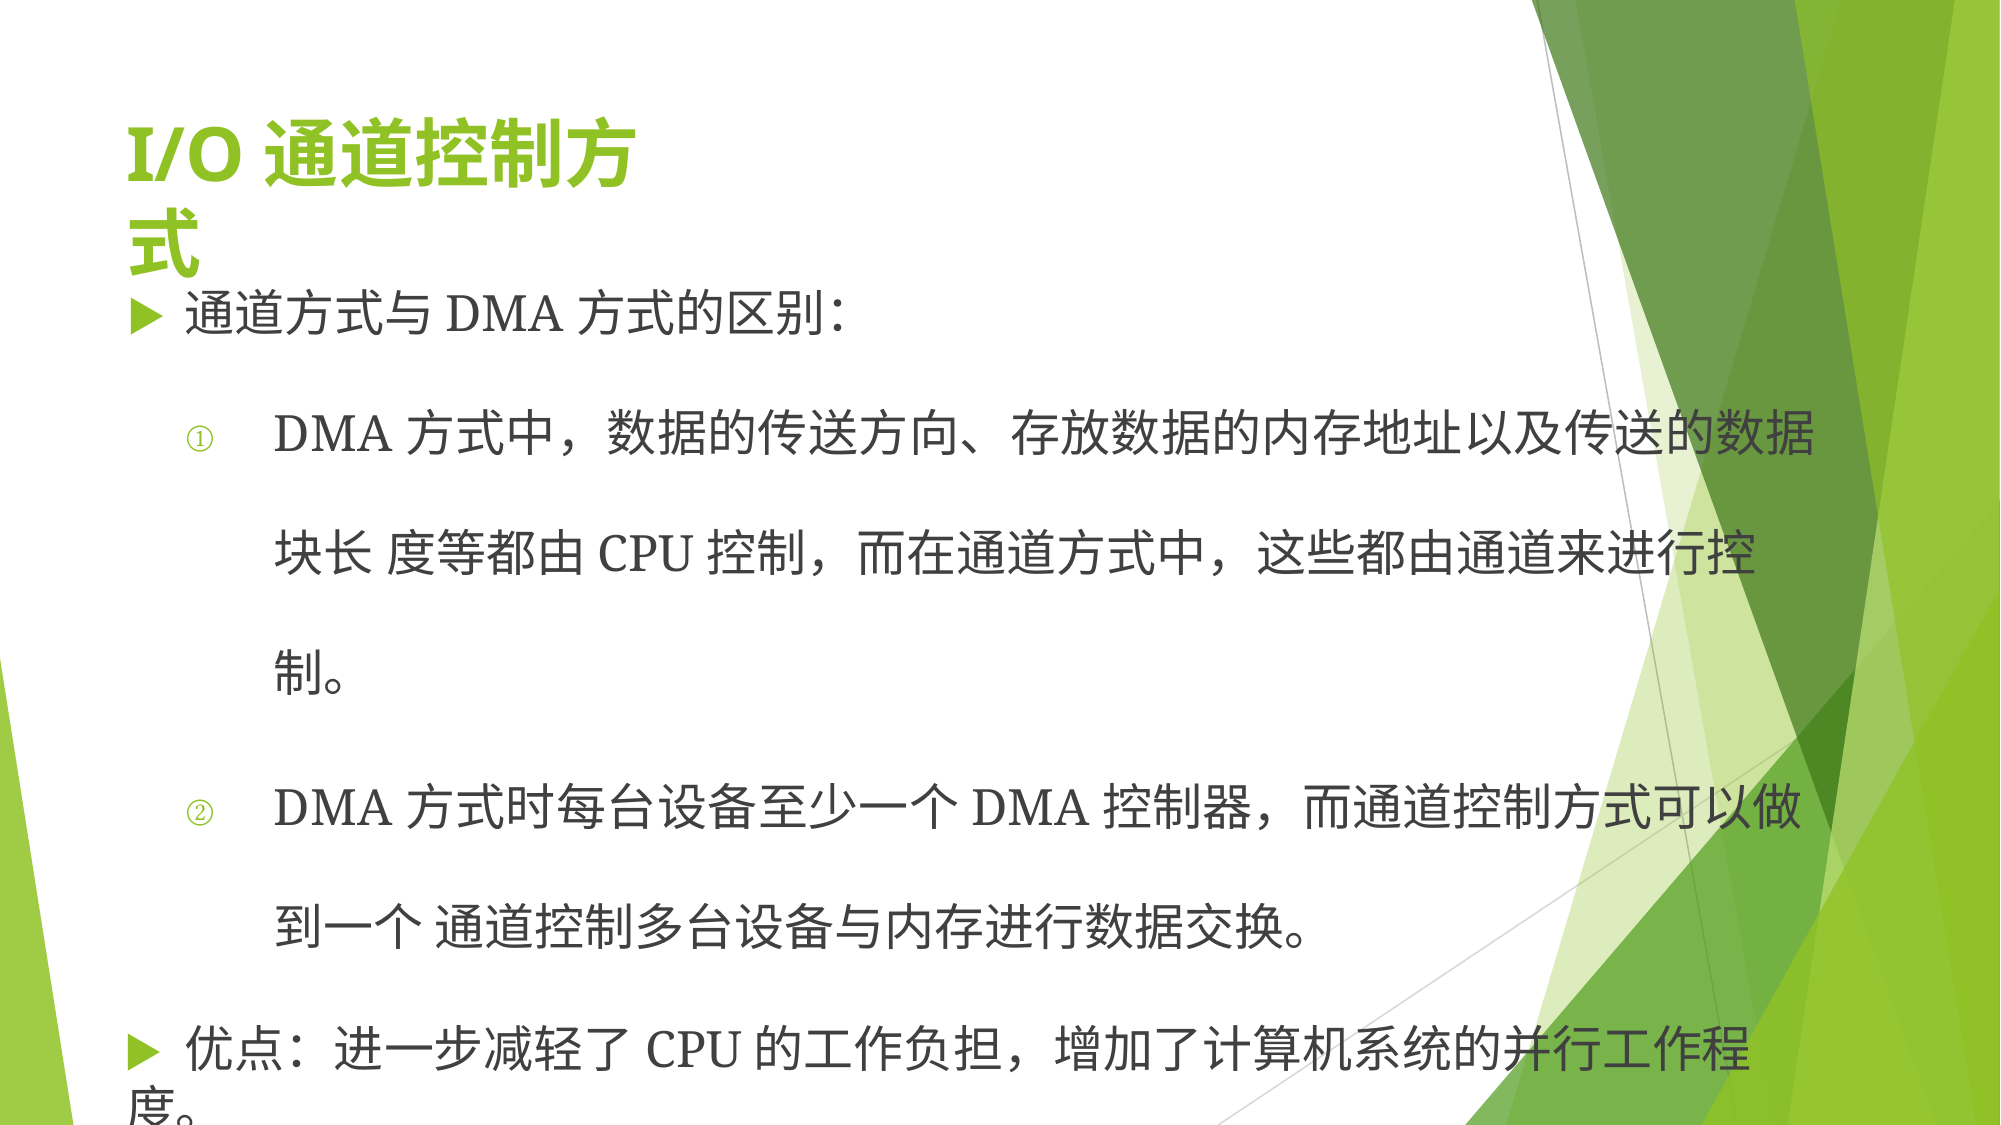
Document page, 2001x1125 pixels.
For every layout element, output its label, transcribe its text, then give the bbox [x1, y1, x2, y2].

title I/O通道控制方式 [124, 104, 683, 279]
text_box ▶ 通道方式与DMA方式的区别： ① DMA方式中，数据的传送方向、存放数据的内存地址以及传送的数据块长 度等都由CPU控制，而在通道方式中，这些都由通道来进行控制。 ② DMA方式时每台设备至少一个DMA控制器，而通道控制方式可以做到一个 通道控制多台设备与内存进行数据交换。 ▶ 优点：进一步减轻了CPU的工作负担，增加了计算机系统的并行工作程度。 [124, 279, 1851, 1125]
